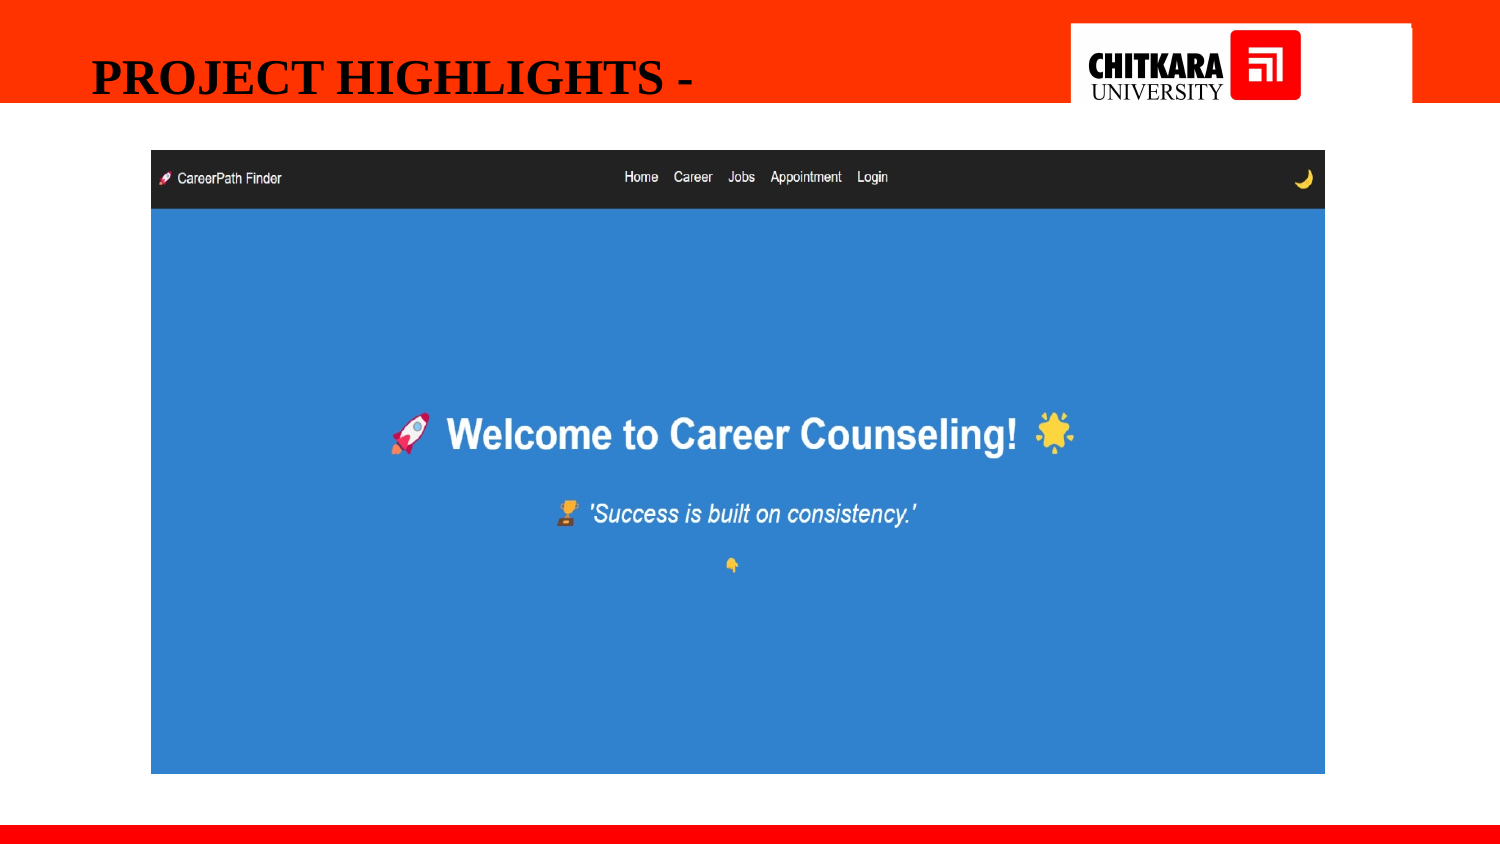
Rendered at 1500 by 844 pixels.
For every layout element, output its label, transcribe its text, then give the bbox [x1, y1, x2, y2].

picture [150, 150, 1325, 774]
picture [1074, 28, 1312, 103]
text_box PROJECT HIGHLIGHTS - [76, 37, 831, 112]
text_box [66, 112, 1473, 741]
